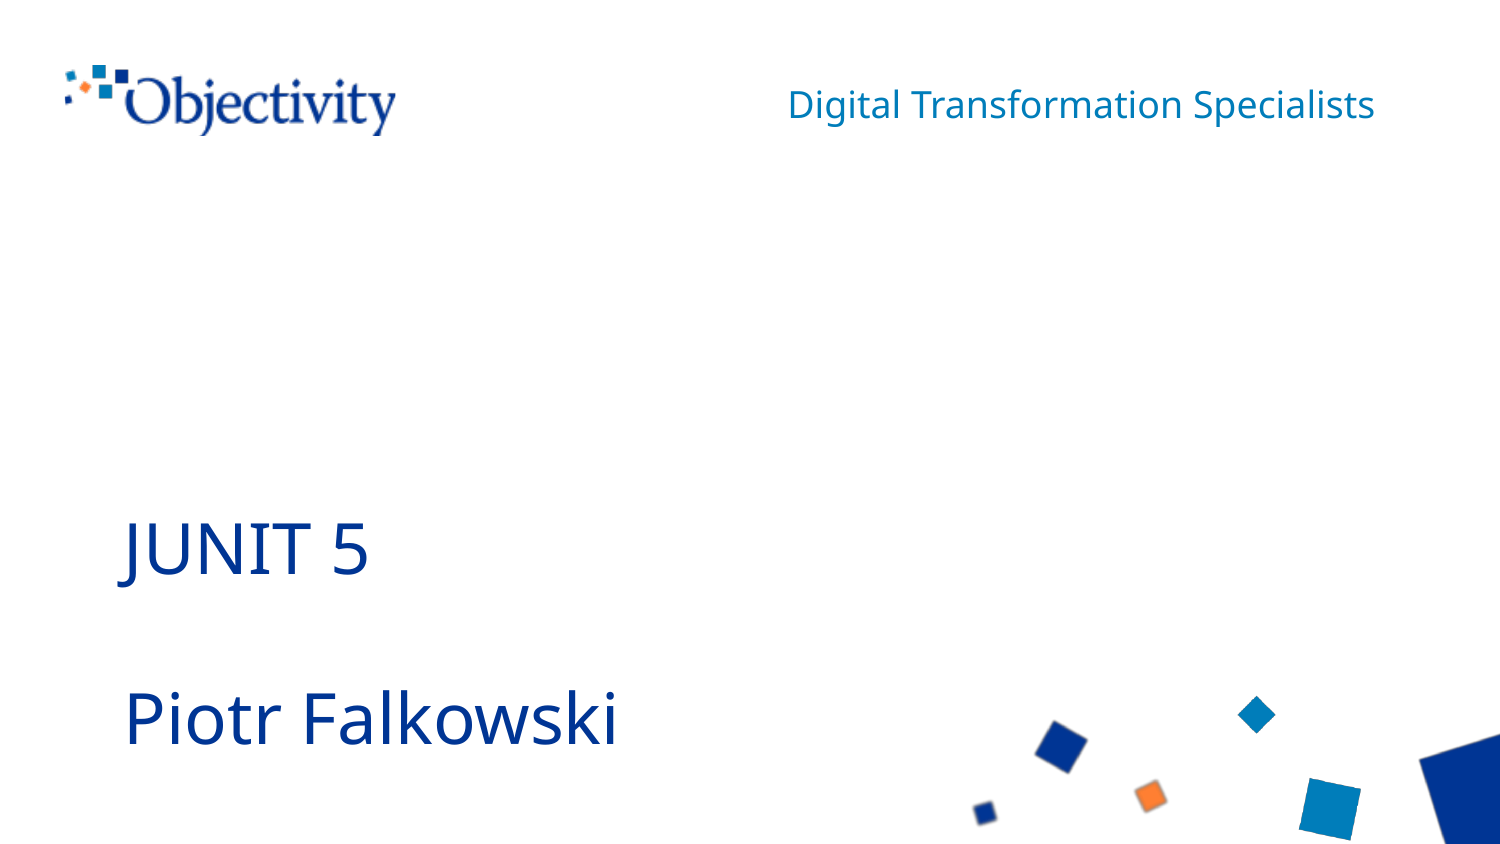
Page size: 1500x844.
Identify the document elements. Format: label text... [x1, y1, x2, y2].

title JUNIT 5 Piotr Falkowski [123, 262, 1376, 759]
picture [968, 674, 1500, 844]
